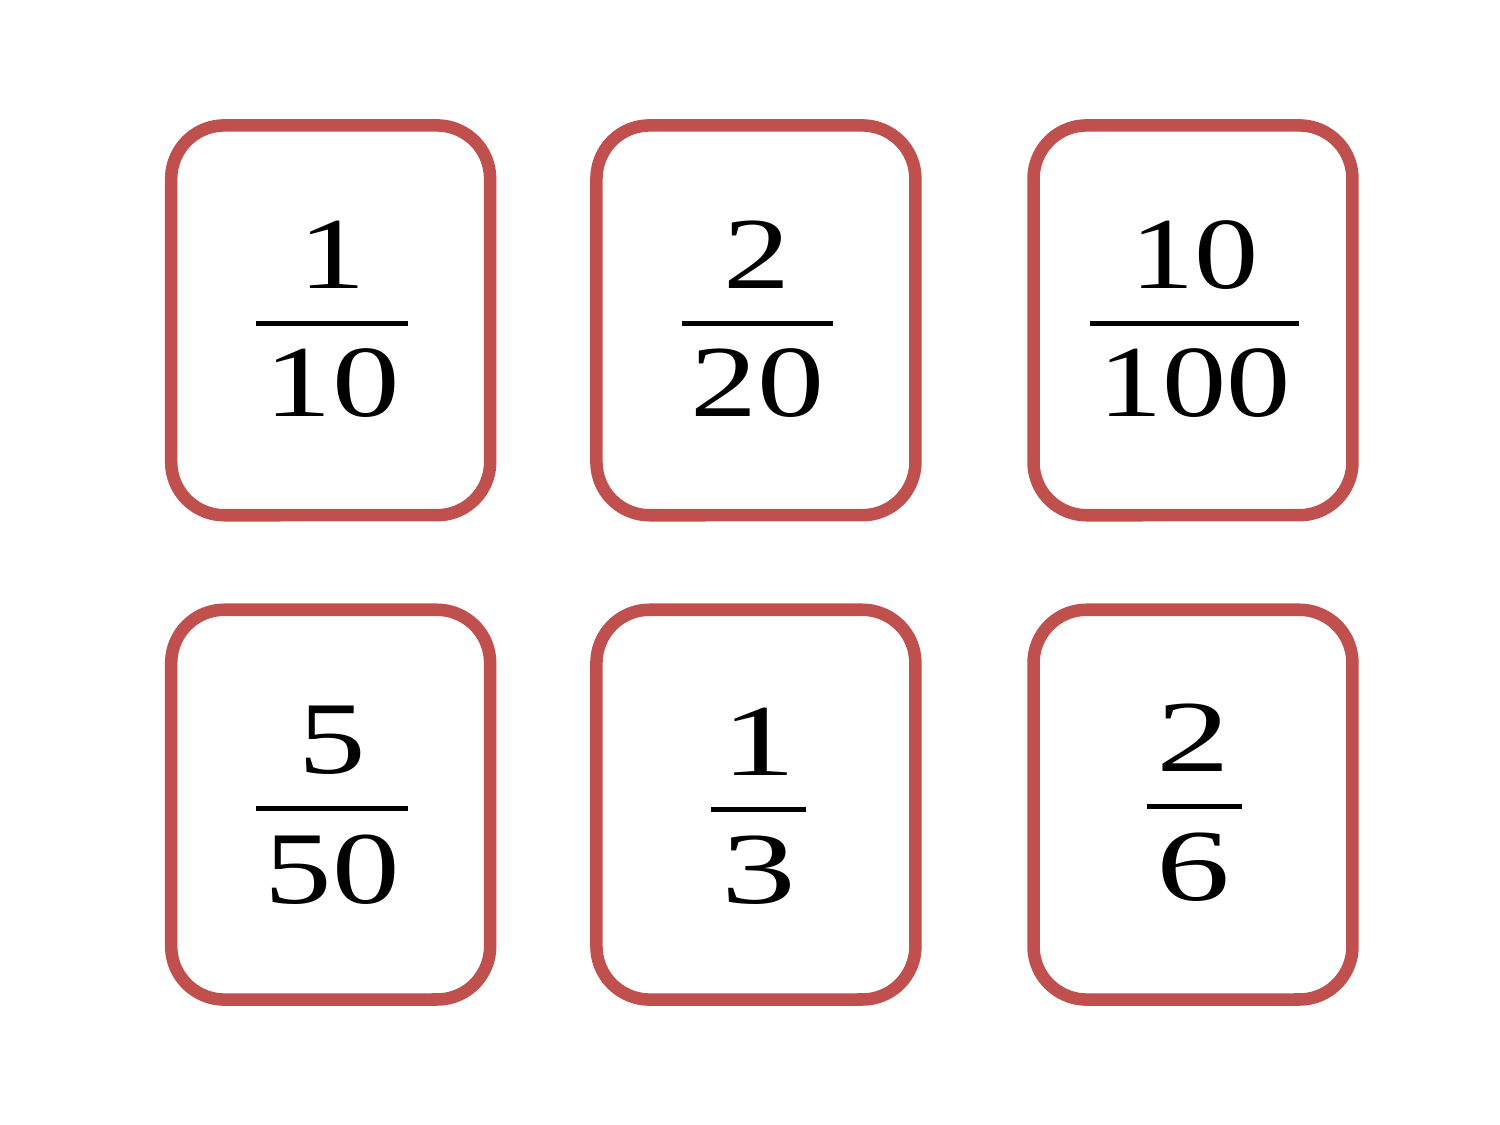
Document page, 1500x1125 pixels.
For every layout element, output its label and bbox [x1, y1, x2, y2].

text_box [170, 125, 1353, 1000]
